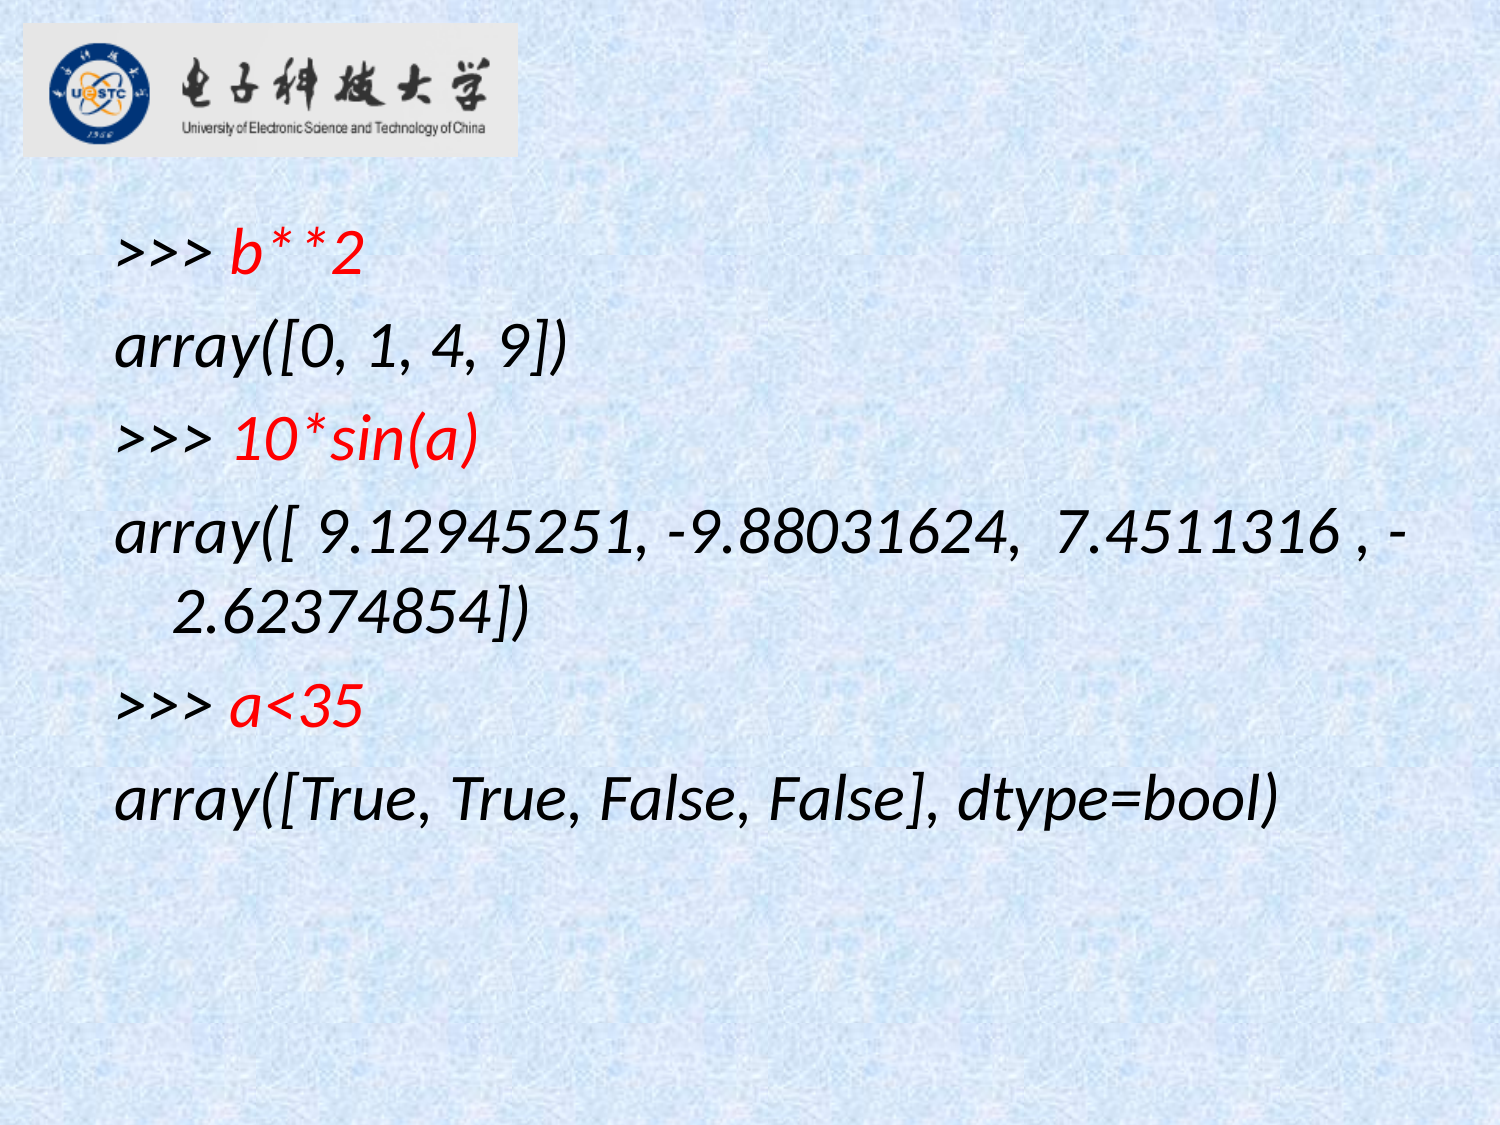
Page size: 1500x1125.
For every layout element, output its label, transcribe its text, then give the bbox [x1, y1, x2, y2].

picture [0, 0, 1500, 1125]
list >>> b**2 array([0, 1, 4, 9]) >>> 10*sin(a) array([ 9.12945251, -9.88031624, 7.4511316 , -2.62374854]) >>> a<35 array([True, True, False, False], dtype=bool) [99, 200, 1468, 947]
